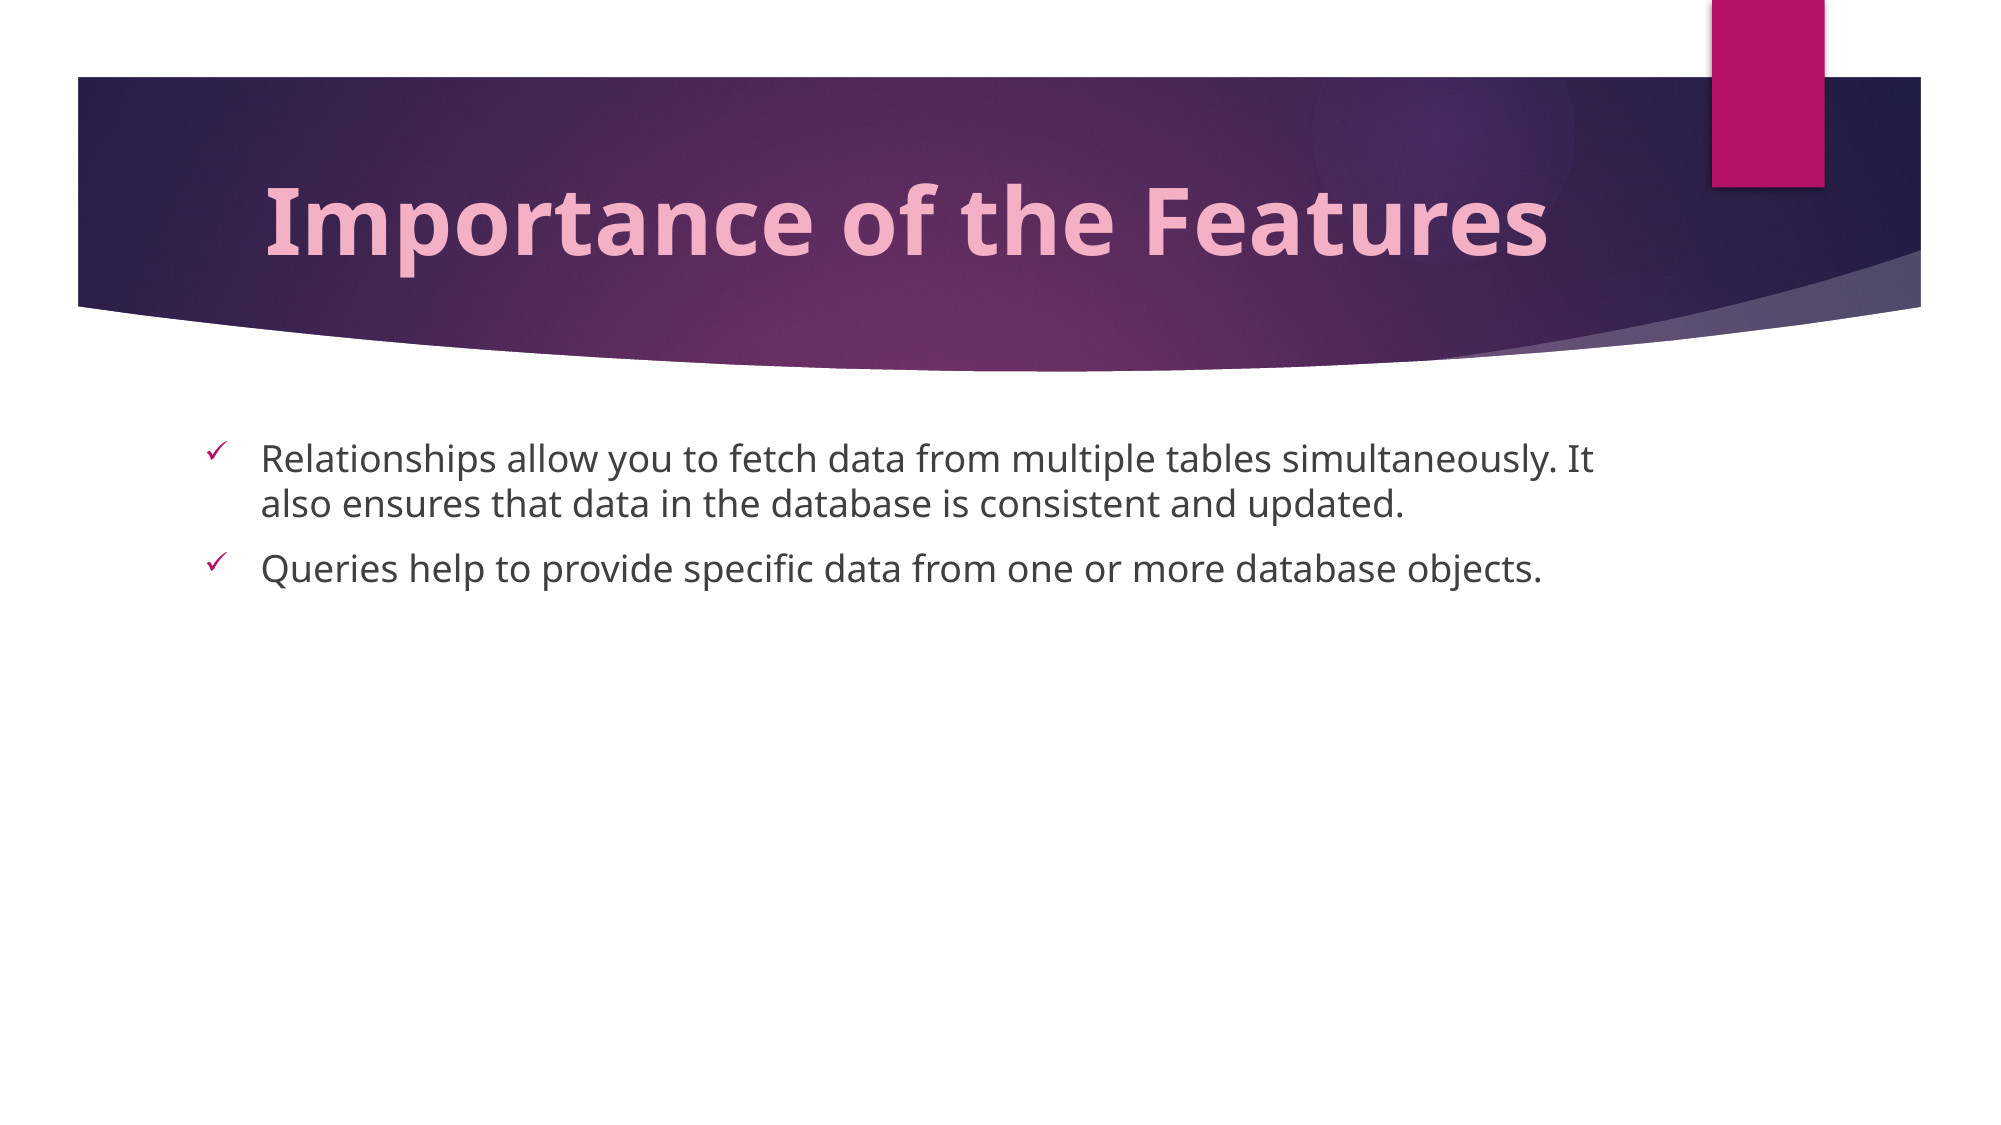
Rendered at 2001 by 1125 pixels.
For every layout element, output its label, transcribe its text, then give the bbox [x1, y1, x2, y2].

list Relationships allow you to fetch data from multiple tables simultaneously. It also ensures that data in the database is consistent and updated. Queries help to provide specific data from one or more database objects. [189, 427, 1638, 988]
title Importance of the Features [189, 159, 1627, 276]
